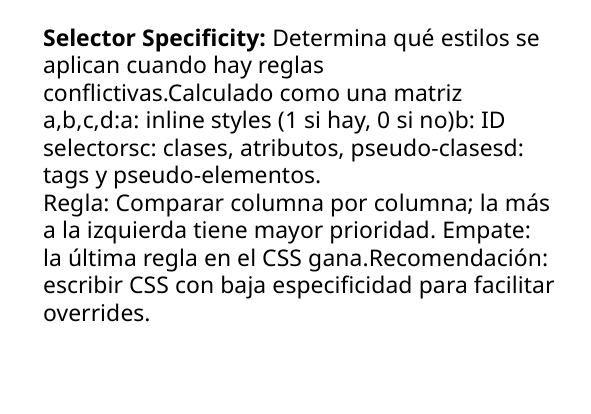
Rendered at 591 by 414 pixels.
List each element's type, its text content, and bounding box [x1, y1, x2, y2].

text_box Selector Specificity: Determina qué estilos se aplican cuando hay reglas conflictivas.Calculado como una matriz a,b,c,d:a: inline styles (1 si hay, 0 si no)b: ID selectorsc: clases, atributos, pseudo-clasesd: tags y pseudo-elementos. Regla: Comparar columna por columna; la más a la izquierda tiene mayor prioridad. Empate: la última regla en el CSS gana.Recomendación: escribir CSS con baja especificidad para facilitar overrides. [28, 16, 571, 334]
